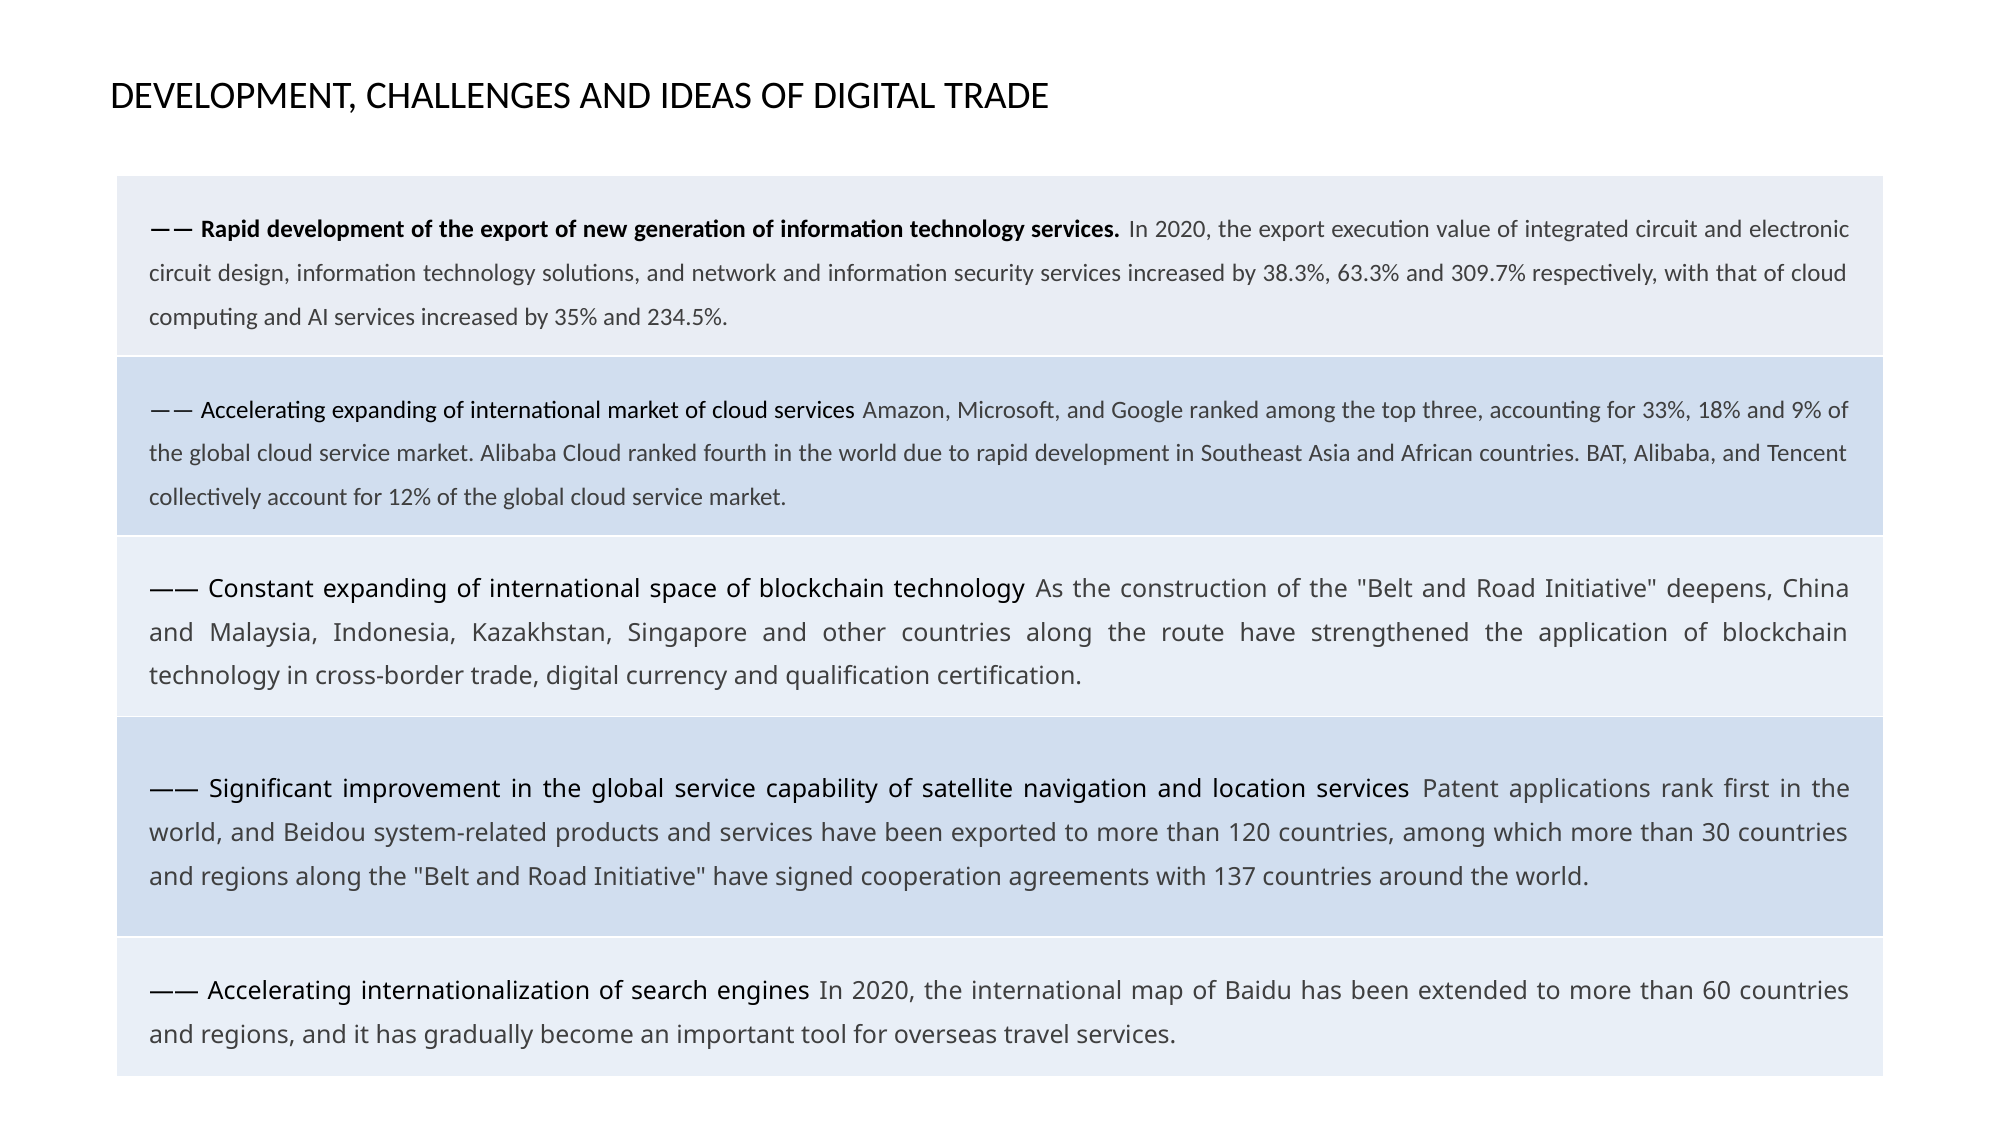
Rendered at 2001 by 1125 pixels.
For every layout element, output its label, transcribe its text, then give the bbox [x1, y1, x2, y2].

table_cell —— Significant improvement in the global service capability of satellite navigation and location services Patent applications rank first in the world, and Beidou system-related products and services have been exported to more than 120 countries, among which more than 30 countries and regions along the "Belt and Road Initiative" have signed cooperation agreements with 137 countries around the world. [117, 717, 1883, 936]
table_header —— Rapid development of the export of new generation of information technology services. In 2020, the export execution value of integrated circuit and electronic circuit design, information technology solutions, and network and information security services increased by 38.3%, 63.3% and 309.7% respectively, with that of cloud computing and AI services increased by 35% and 234.5%. [117, 176, 1883, 355]
table_cell —— Accelerating expanding of international market of cloud services Amazon, Microsoft, and Google ranked among the top three, accounting for 33%, 18% and 9% of the global cloud service market. Alibaba Cloud ranked fourth in the world due to rapid development in Southeast Asia and African countries. BAT, Alibaba, and Tencent collectively account for 12% of the global cloud service market. [117, 357, 1883, 535]
text_box DEVELOPMENT, CHALLENGES AND IDEAS OF DIGITAL TRADE [95, 62, 1778, 124]
table_cell —— Constant expanding of international space of blockchain technology As the construction of the "Belt and Road Initiative" deepens, China and Malaysia, Indonesia, Kazakhstan, Singapore and other countries along the route have strengthened the application of blockchain technology in cross-border trade, digital currency and qualification certification. [117, 537, 1883, 716]
table_cell —— Accelerating internationalization of search engines In 2020, the international map of Baidu has been extended to more than 60 countries and regions, and it has gradually become an important tool for overseas travel services. [117, 938, 1883, 1076]
